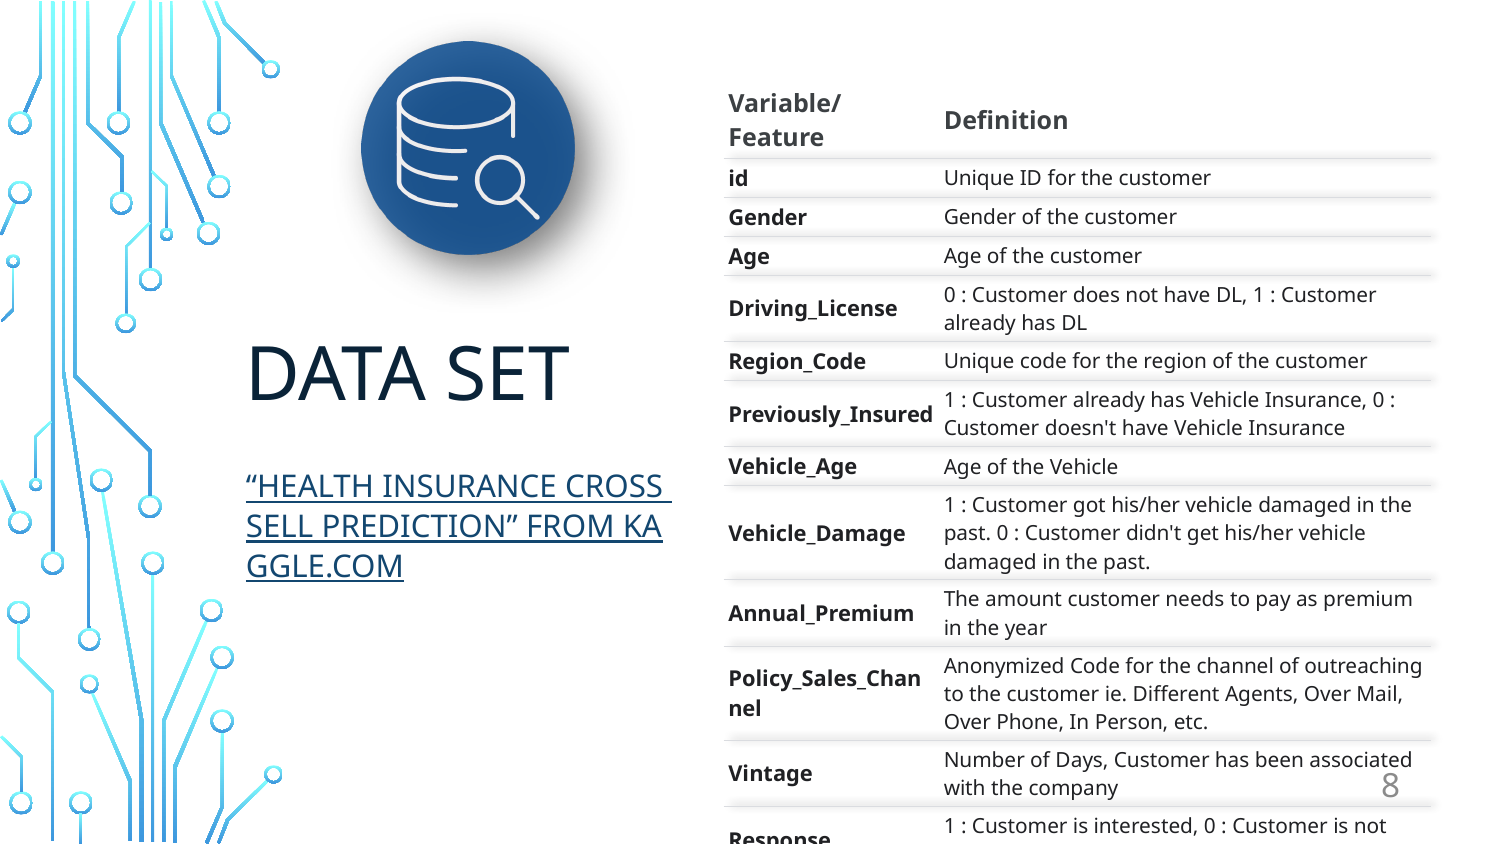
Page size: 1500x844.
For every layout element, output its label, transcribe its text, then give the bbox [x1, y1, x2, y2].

picture [361, 41, 575, 255]
table_cell Vintage [724, 741, 939, 806]
table_cell Policy_Sales_Channel [724, 647, 939, 740]
table_cell 0 : Customer does not have DL, 1 : Customer already has DL [939, 276, 1431, 341]
table_header Variable/Feature [724, 81, 939, 158]
title Data Set [230, 136, 691, 432]
table_cell id [724, 159, 939, 197]
table_cell Region_Code [724, 342, 939, 380]
table_cell Age [724, 237, 939, 275]
subtitle “Health Insurance Cross Sell Prediction” From Kaggle.com [230, 443, 691, 696]
table_cell Age of the customer [939, 237, 1431, 275]
table_cell Age of the Vehicle [939, 447, 1431, 485]
table_cell 1 : Customer already has Vehicle Insurance, 0 : Customer doesn't have Vehicle Insurance [939, 381, 1431, 446]
table_cell Unique code for the region of the customer [939, 342, 1431, 380]
slide_number 8 [1320, 763, 1415, 809]
table_cell The amount customer needs to pay as premium in the year [939, 580, 1431, 646]
table_cell Vehicle_Age [724, 447, 939, 485]
table_cell 1 : Customer got his/her vehicle damaged in the past. 0 : Customer didn't get his/her vehicle damaged in the past. [939, 486, 1431, 579]
table_cell Unique ID for the customer [939, 159, 1431, 197]
table_cell Gender of the customer [939, 198, 1431, 236]
table_cell 1 : Customer is interested, 0 : Customer is not interested [939, 807, 1431, 844]
table_cell Anonymized Code for the channel of outreaching to the customer ie. Different Agents, Over Mail, Over Phone, In Person, etc. [939, 647, 1431, 740]
table_cell Gender [724, 198, 939, 236]
table_cell Previously_Insured [724, 381, 939, 446]
table_cell Annual_Premium [724, 580, 939, 646]
table_header Definition [939, 81, 1431, 158]
table_cell Response [724, 807, 939, 844]
table_cell Driving_License [724, 276, 939, 341]
table_cell Number of Days, Customer has been associated with the company [939, 741, 1431, 806]
table_cell Vehicle_Damage [724, 486, 939, 579]
